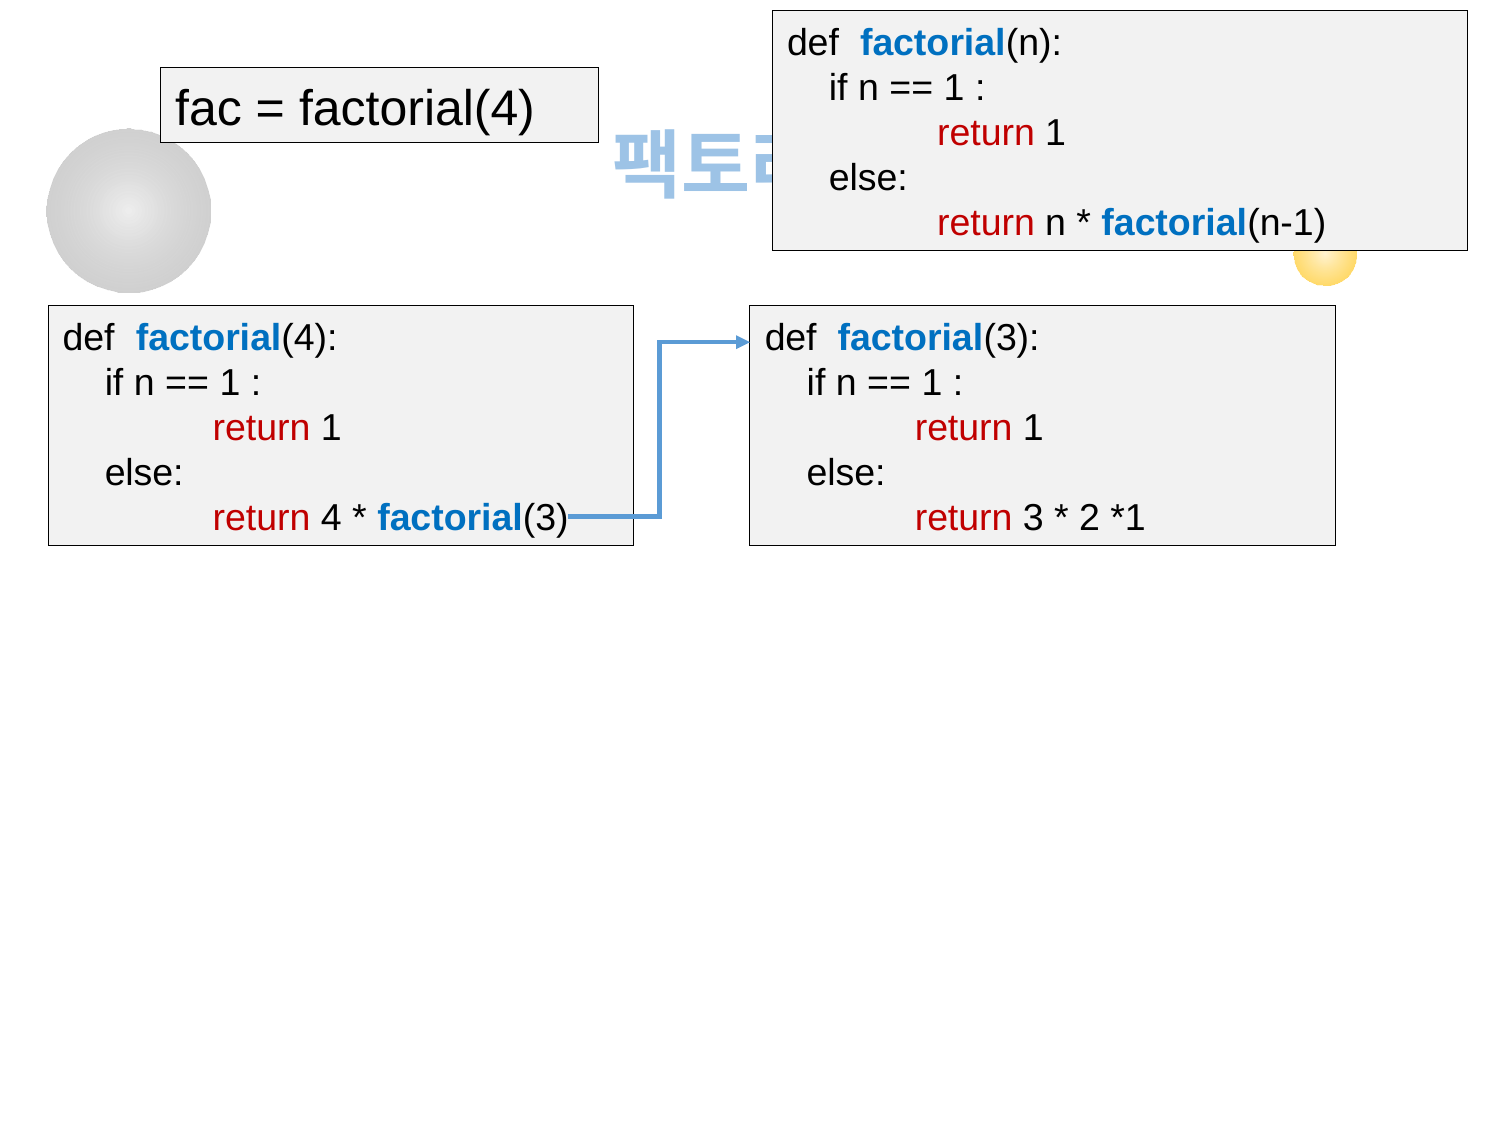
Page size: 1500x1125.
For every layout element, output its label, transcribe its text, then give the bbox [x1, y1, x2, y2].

text_box def factorial(n): if n == 1 : return 1 else: return n * factorial(n-1) [772, 10, 1468, 251]
text_box def factorial(4): if n == 1 : return 1 else: return 4 * factorial(3) [48, 305, 634, 546]
text_box def factorial(3): if n == 1 : return 1 else: return 3 * 2 *1 [749, 305, 1336, 546]
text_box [568, 342, 750, 517]
text_box fac = factorial(4) [160, 67, 599, 143]
title 팩토리얼 [103, 59, 1397, 278]
